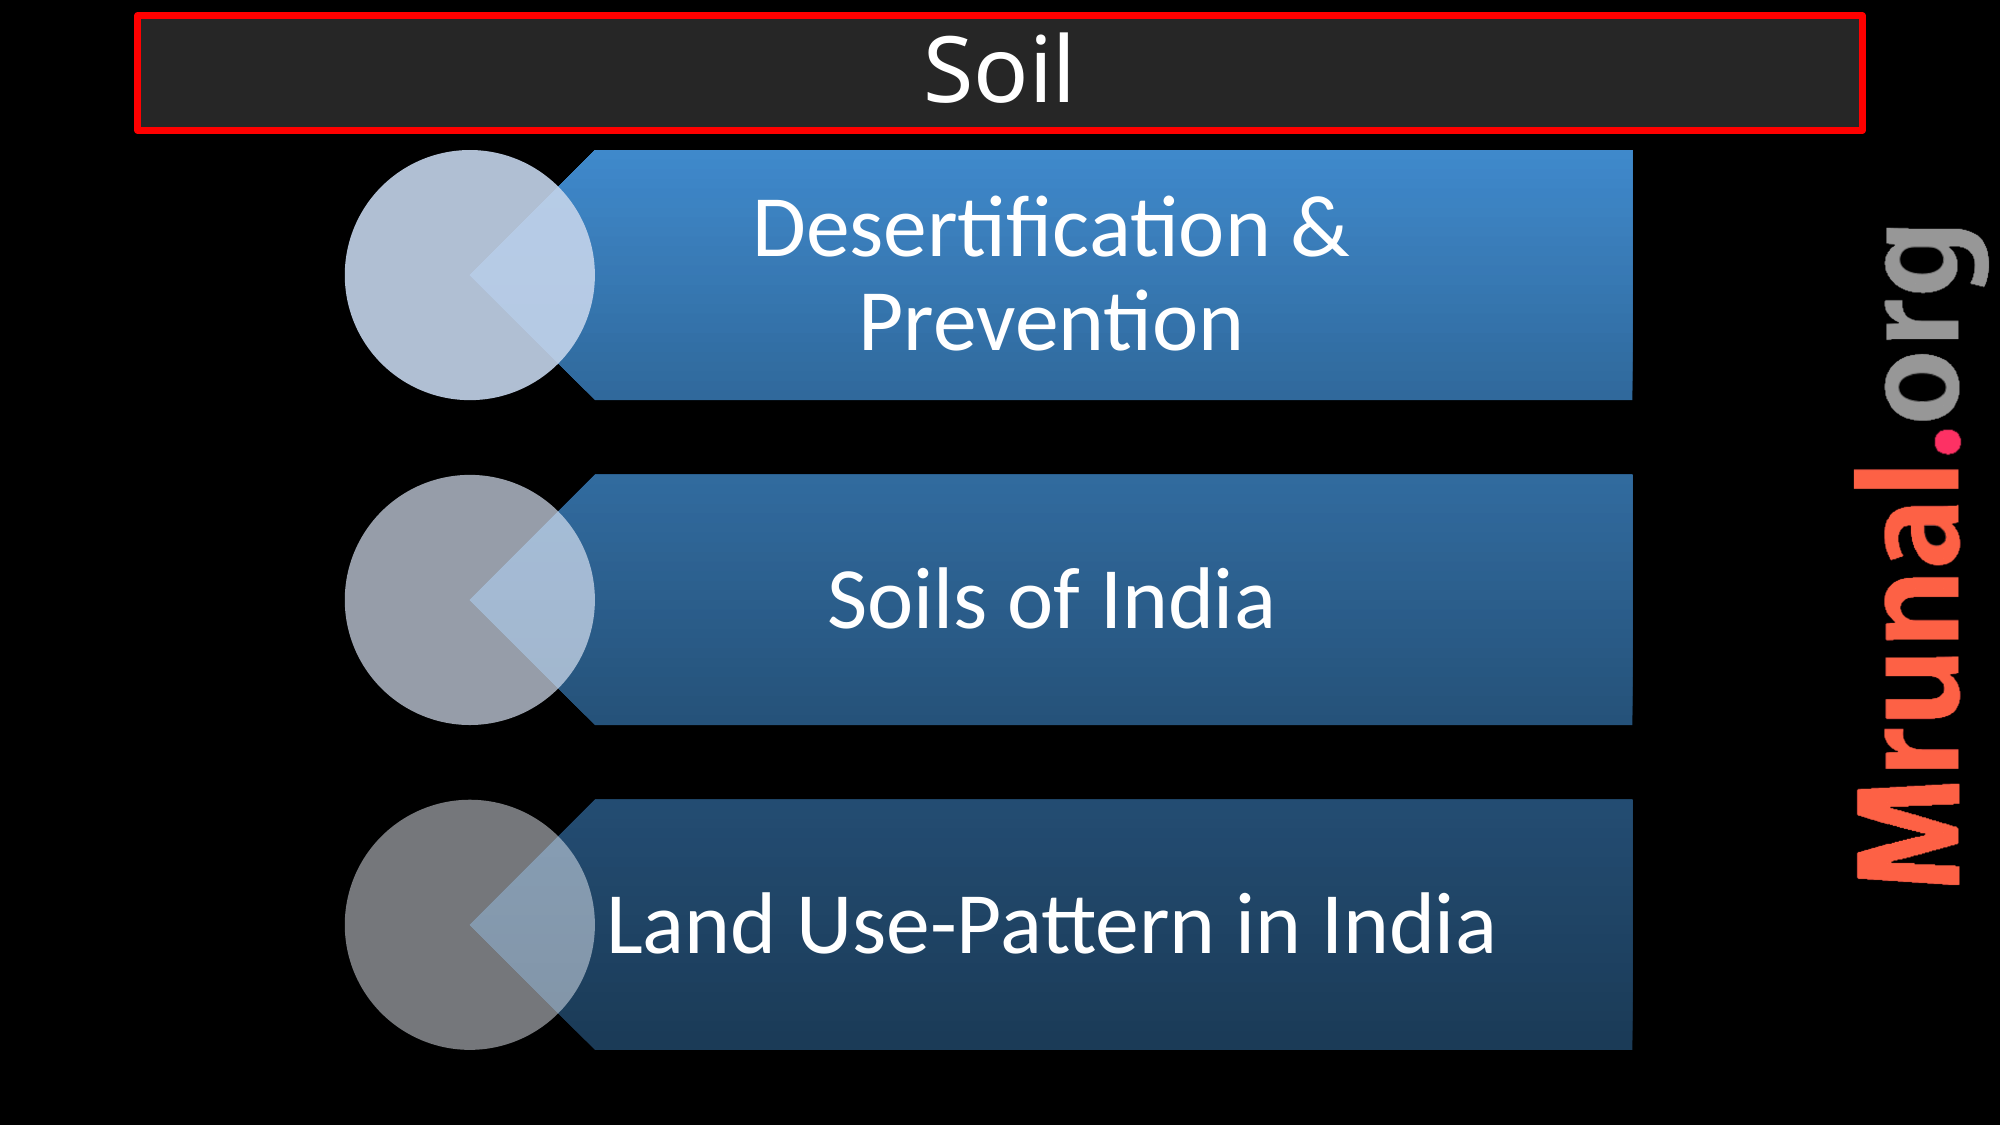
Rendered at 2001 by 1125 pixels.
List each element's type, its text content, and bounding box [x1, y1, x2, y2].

picture [1863, 223, 2000, 894]
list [114, 149, 1863, 1051]
title Soil [134, 12, 1866, 134]
